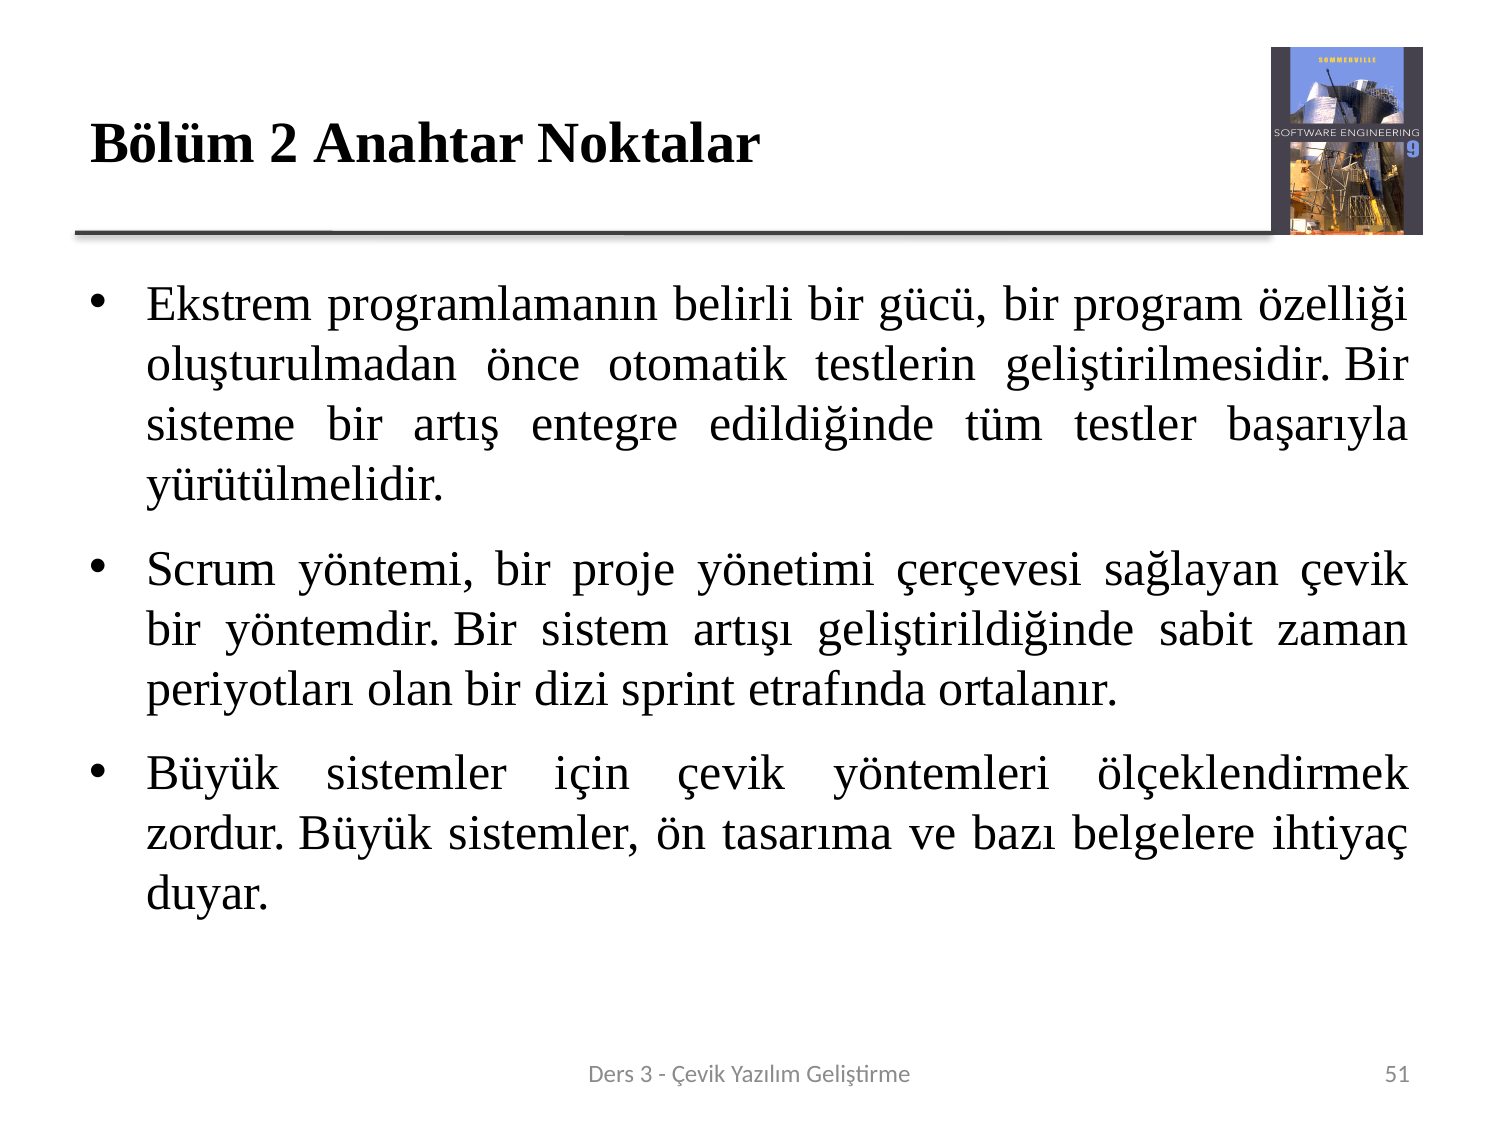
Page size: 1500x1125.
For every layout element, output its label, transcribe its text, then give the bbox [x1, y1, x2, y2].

list Ekstrem programlamanın belirli bir gücü, bir program özelliği oluşturulmadan önce otomatik testlerin geliştirilmesidir. Bir sisteme bir artış entegre edildiğinde tüm testler başarıyla yürütülmelidir. Scrum yöntemi, bir proje yönetimi çerçevesi sağlayan çevik bir yöntemdir. Bir sistem artışı geliştirildiğinde sabit zaman periyotları olan bir dizi sprint etrafında ortalanır. Büyük sistemler için çevik yöntemleri ölçeklendirmek zordur. Büyük sistemler, ön tasarıma ve bazı belgelere ihtiyaç duyar. [75, 262, 1425, 1005]
title Bölüm 2 Anahtar Noktalar [74, 44, 1272, 233]
slide_number 51 [1074, 1042, 1425, 1103]
footer Ders 3 - Çevik Yazılım Geliştirme [512, 1042, 988, 1103]
picture [1272, 47, 1423, 235]
